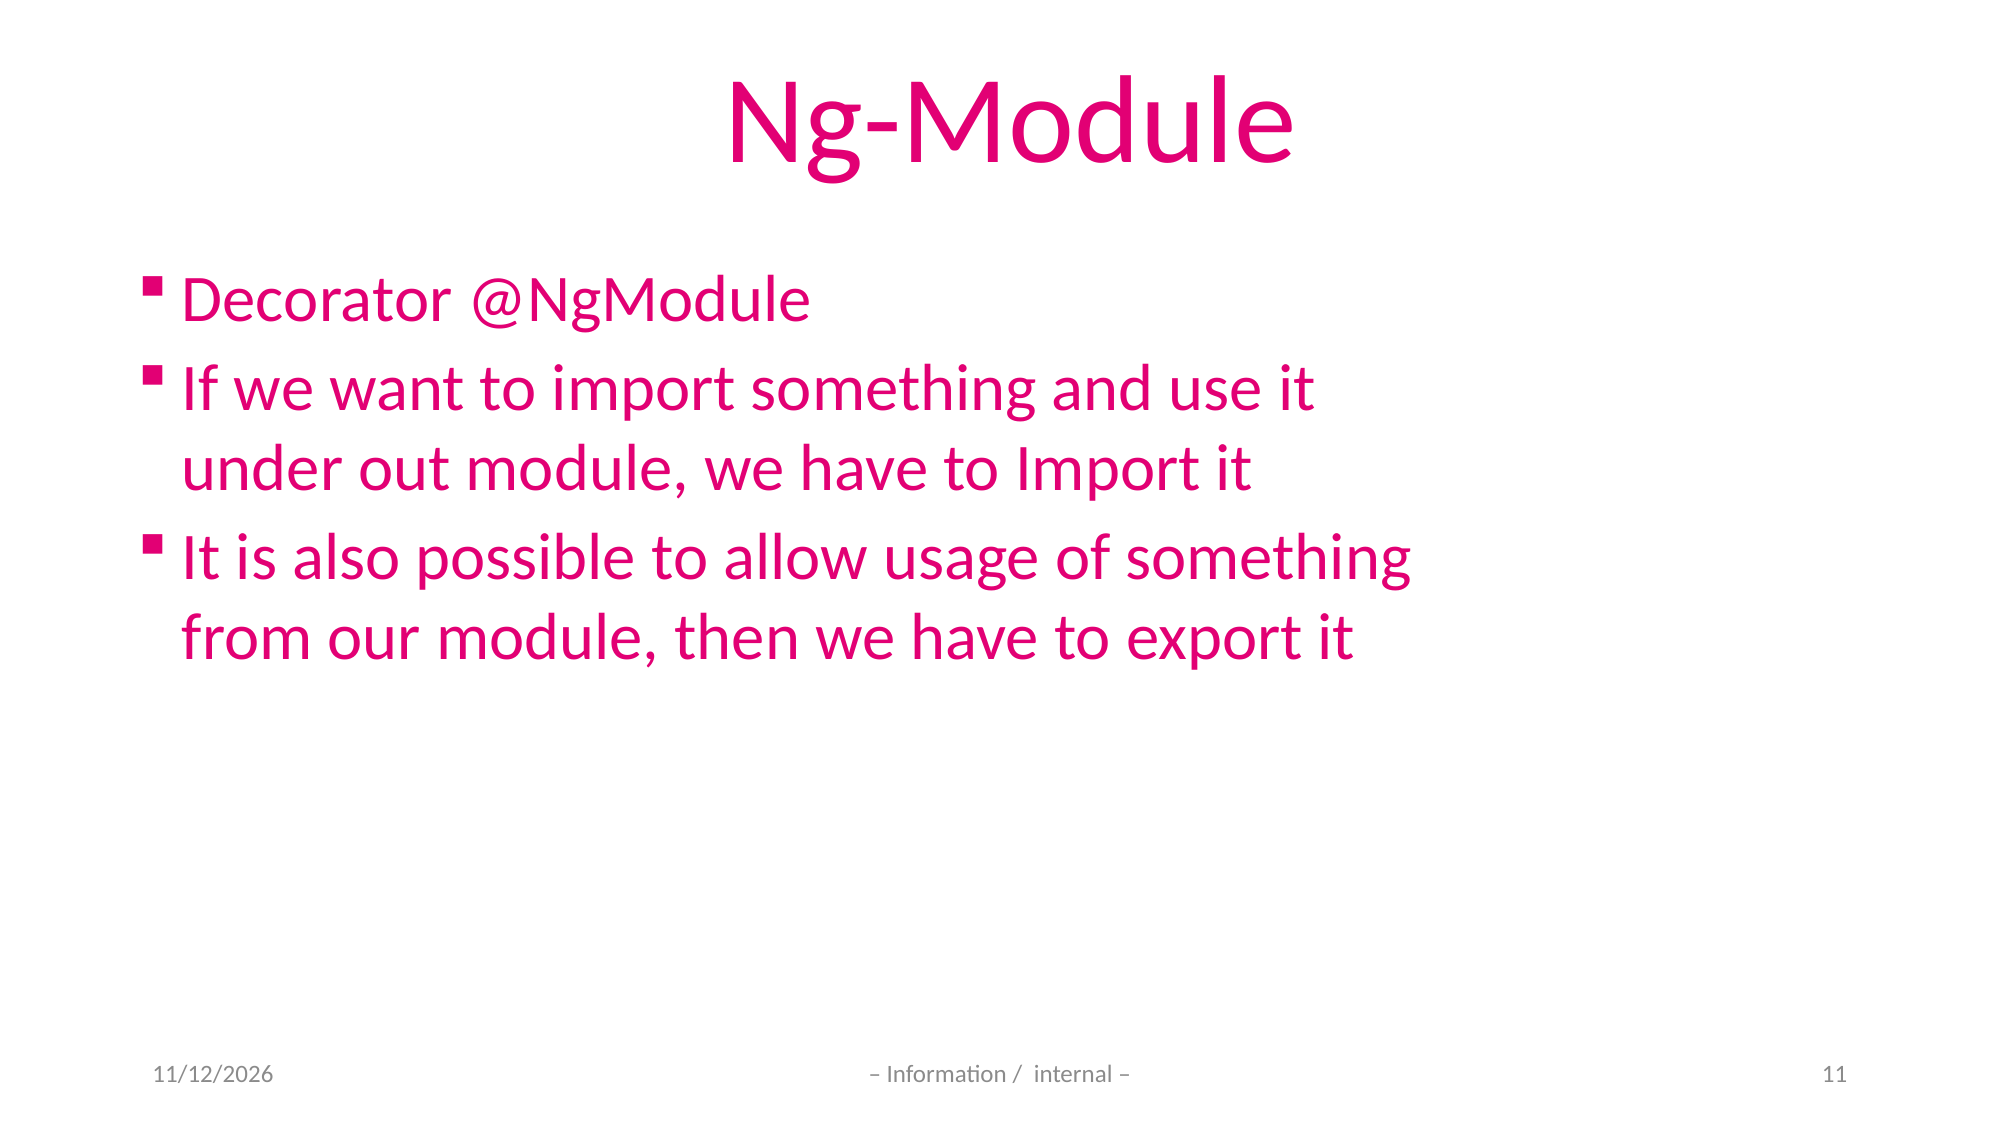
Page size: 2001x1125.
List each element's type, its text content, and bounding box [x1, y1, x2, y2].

footer – Information / internal – [662, 1042, 1338, 1103]
slide_number 11 [1412, 1042, 1863, 1103]
text_box Decorator @NgModule If we want to import something and use it under out module, we have to Import it It is also possible to allow usage of something from our module, then we have to export it [137, 254, 1474, 763]
text_box Ng-Module [322, 37, 1699, 188]
slide_number 11-Nov-20 [137, 1042, 588, 1103]
